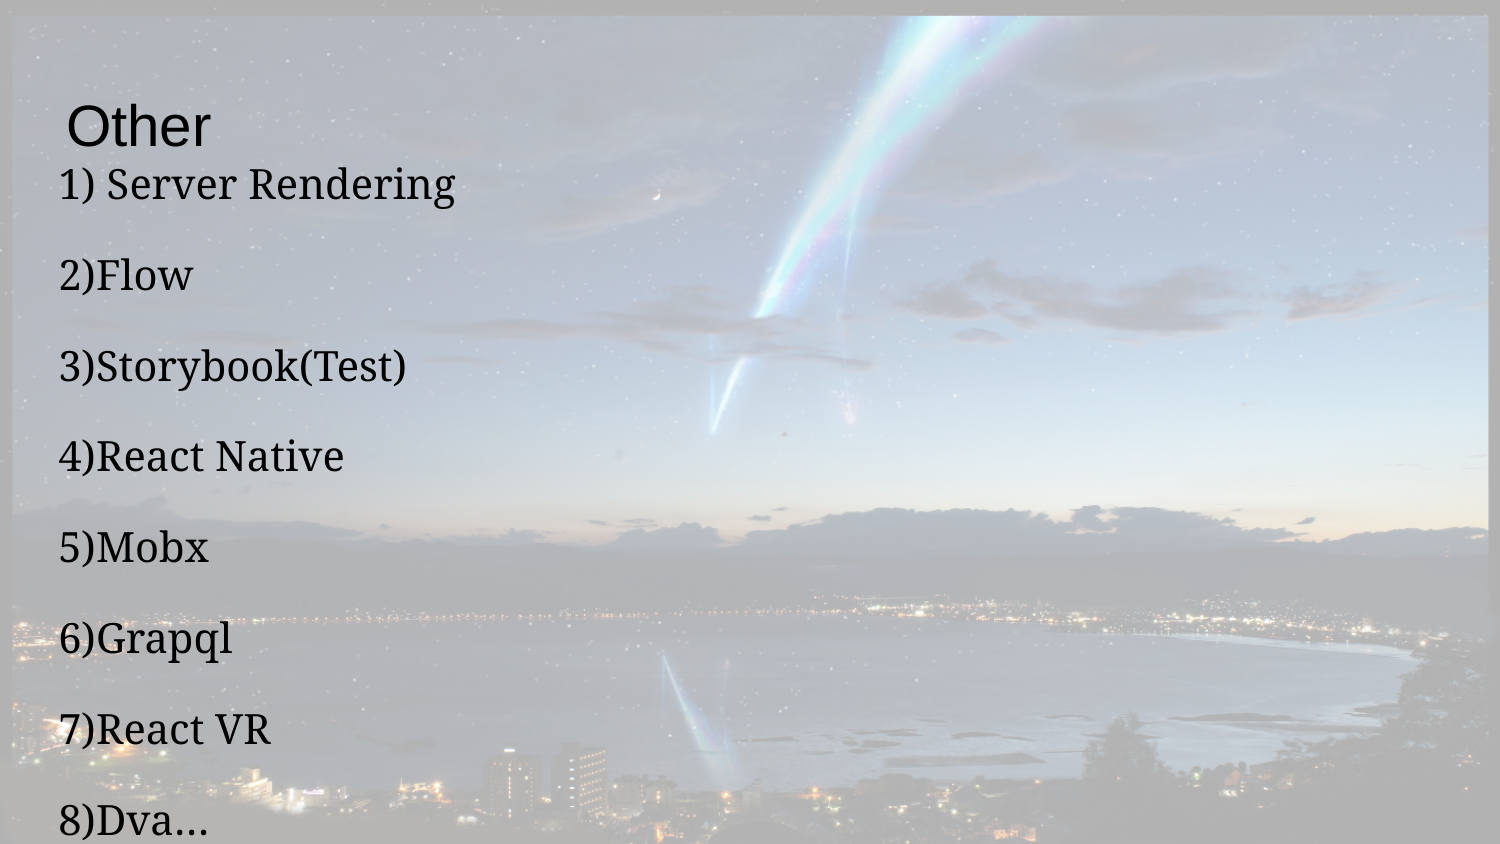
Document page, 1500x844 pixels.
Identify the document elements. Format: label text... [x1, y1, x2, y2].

title Other [51, 72, 1449, 167]
list 1) Server Rendering 2)Flow 3)Storybook(Test) 4)React Native 5)Mobx 6)Grapql 7)React VR 8)Dva… [43, 135, 1441, 696]
